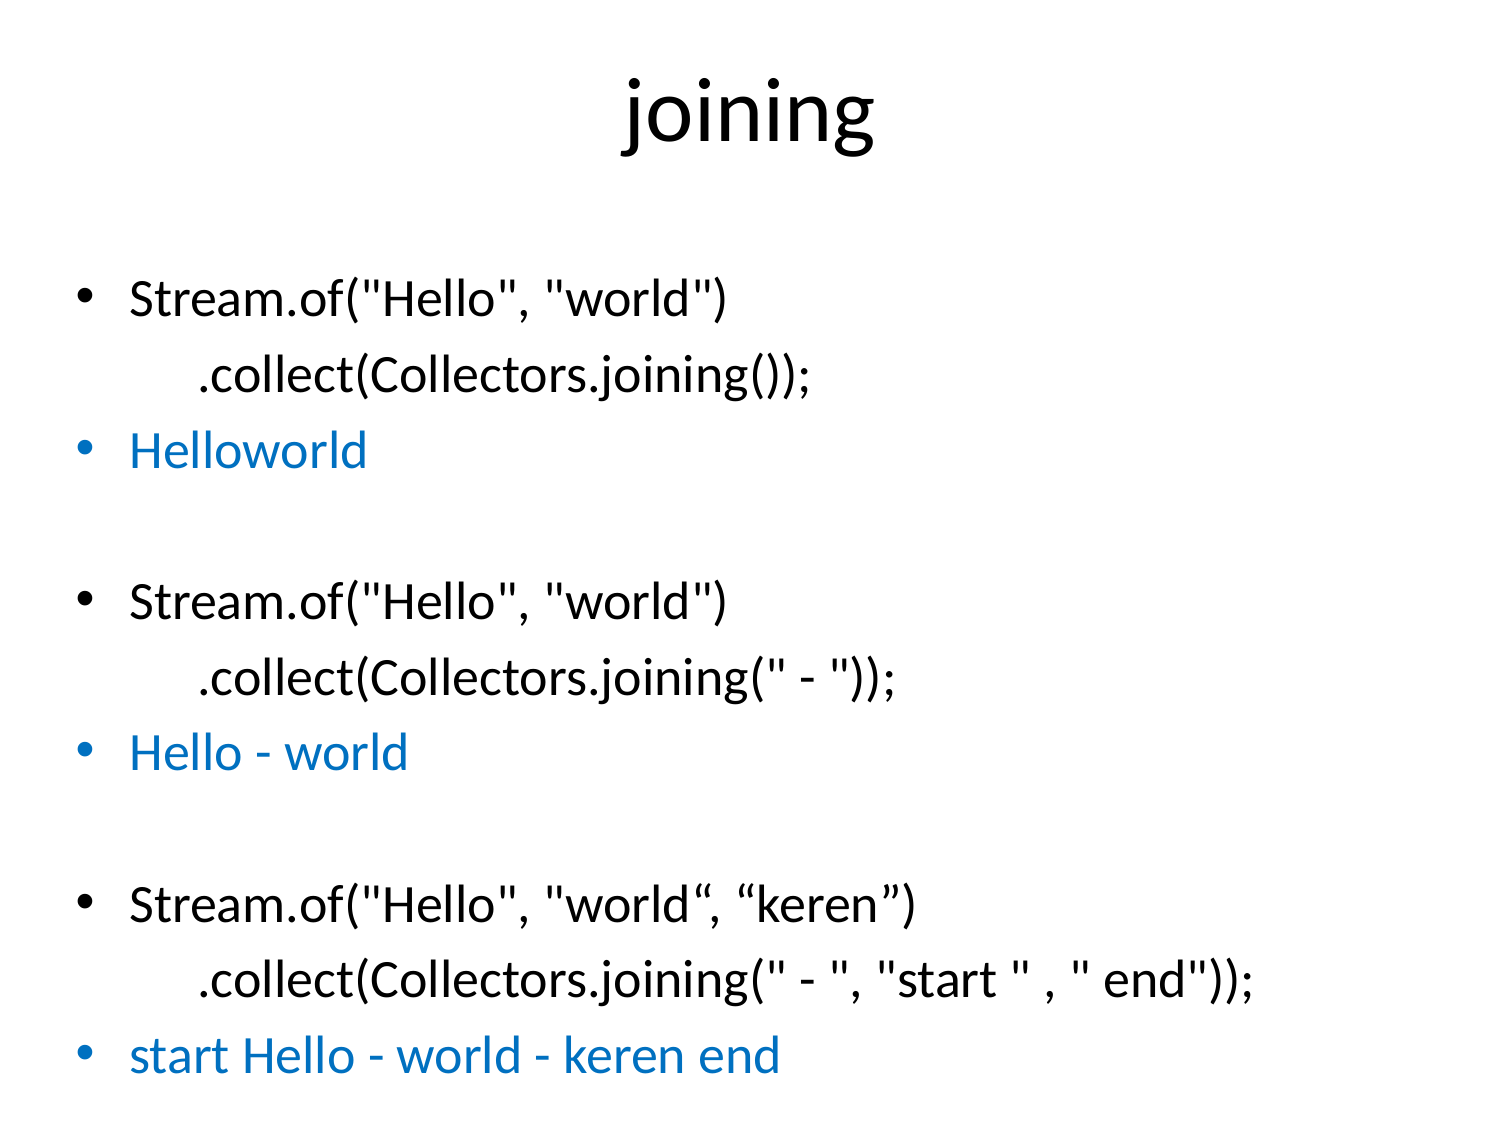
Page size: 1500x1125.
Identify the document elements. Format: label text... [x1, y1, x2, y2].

list Stream.of("Hello", "world") .collect(Collectors.joining()); Helloworld Stream.of("Hello", "world") .collect(Collectors.joining(" - ")); Hello - world Stream.of("Hello", "world“, “keren”) .collect(Collectors.joining(" - ", "start " , " end")); start Hello - world - keren end [60, 255, 1440, 1094]
title joining [17, 36, 1483, 173]
